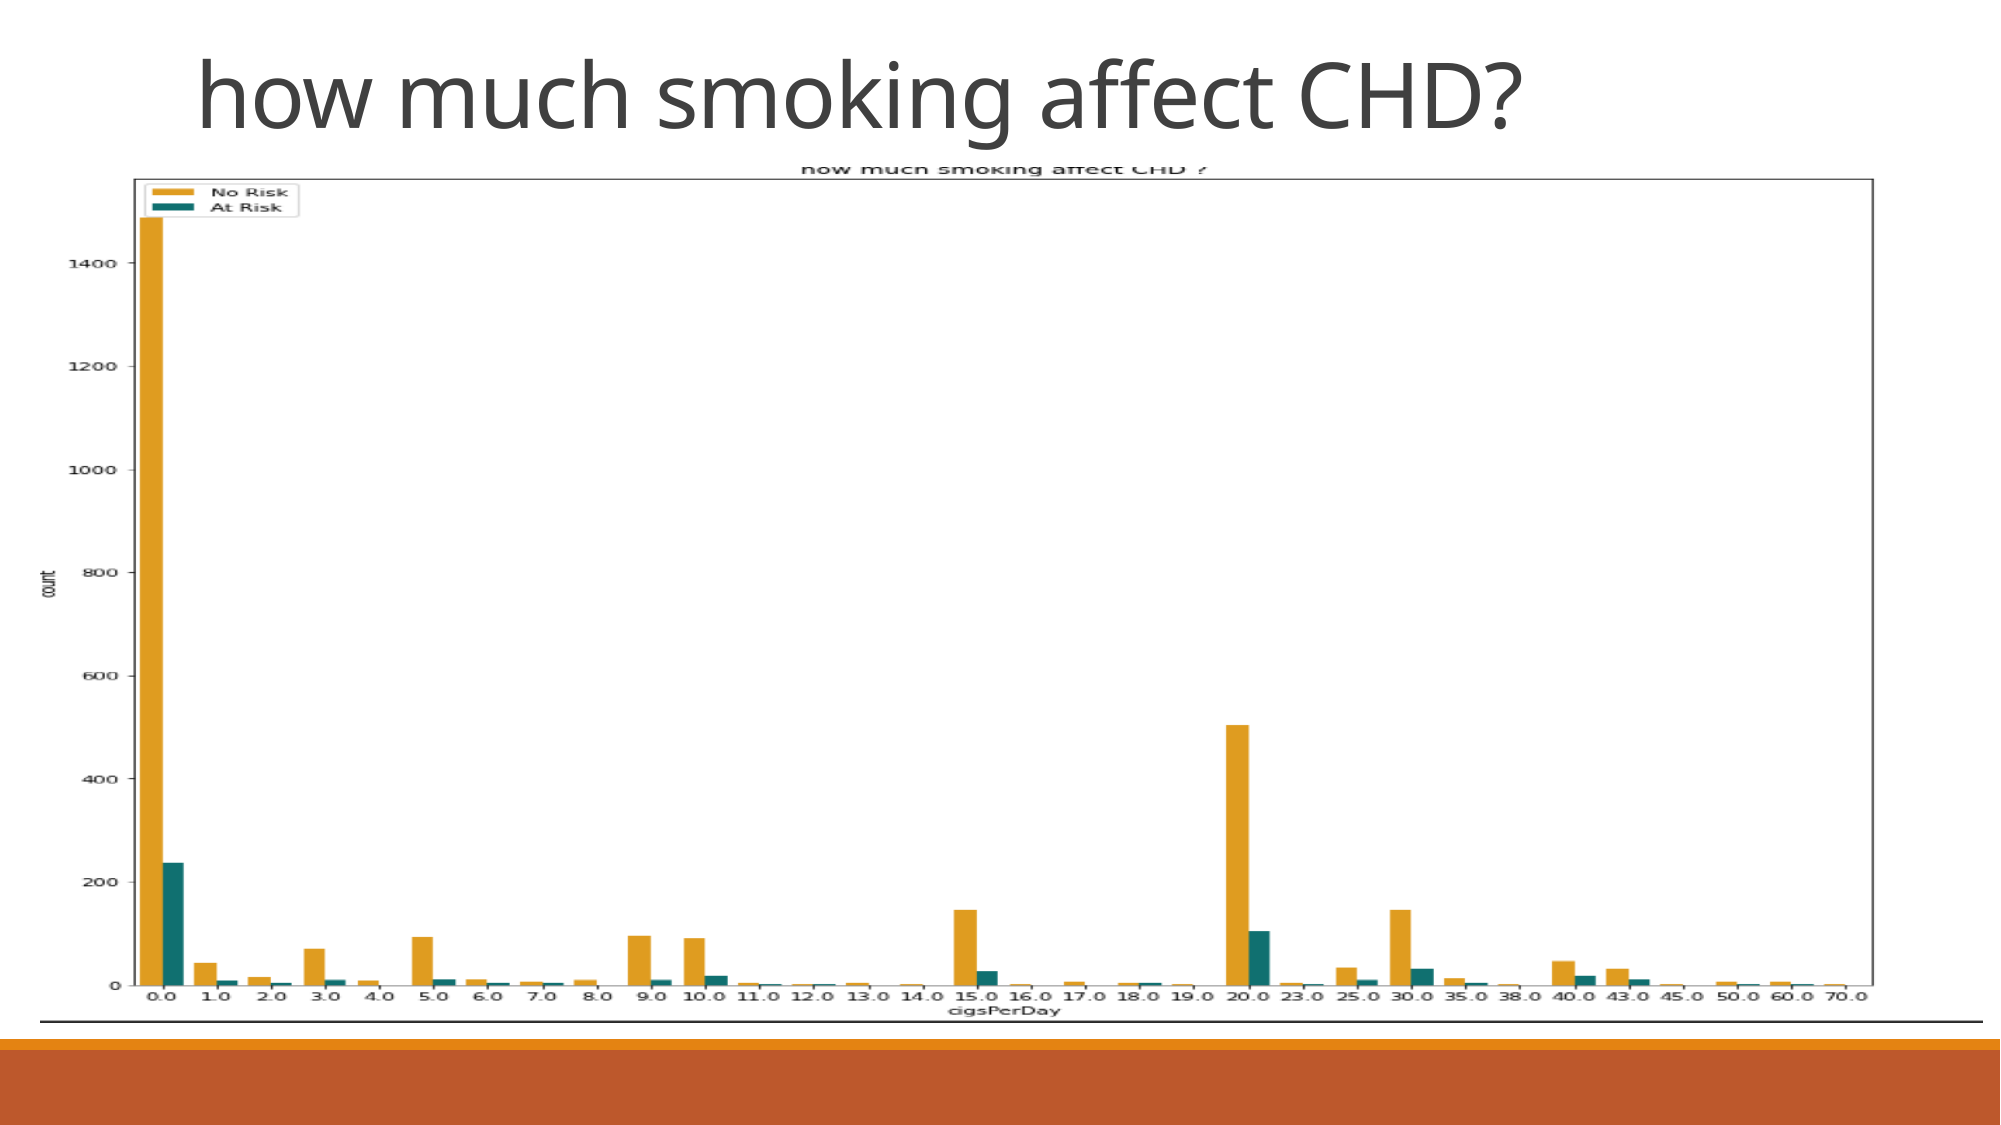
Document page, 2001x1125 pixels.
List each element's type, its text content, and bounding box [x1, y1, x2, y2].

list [39, 166, 1983, 1024]
title how much smoking affect CHD? [180, 47, 1830, 155]
